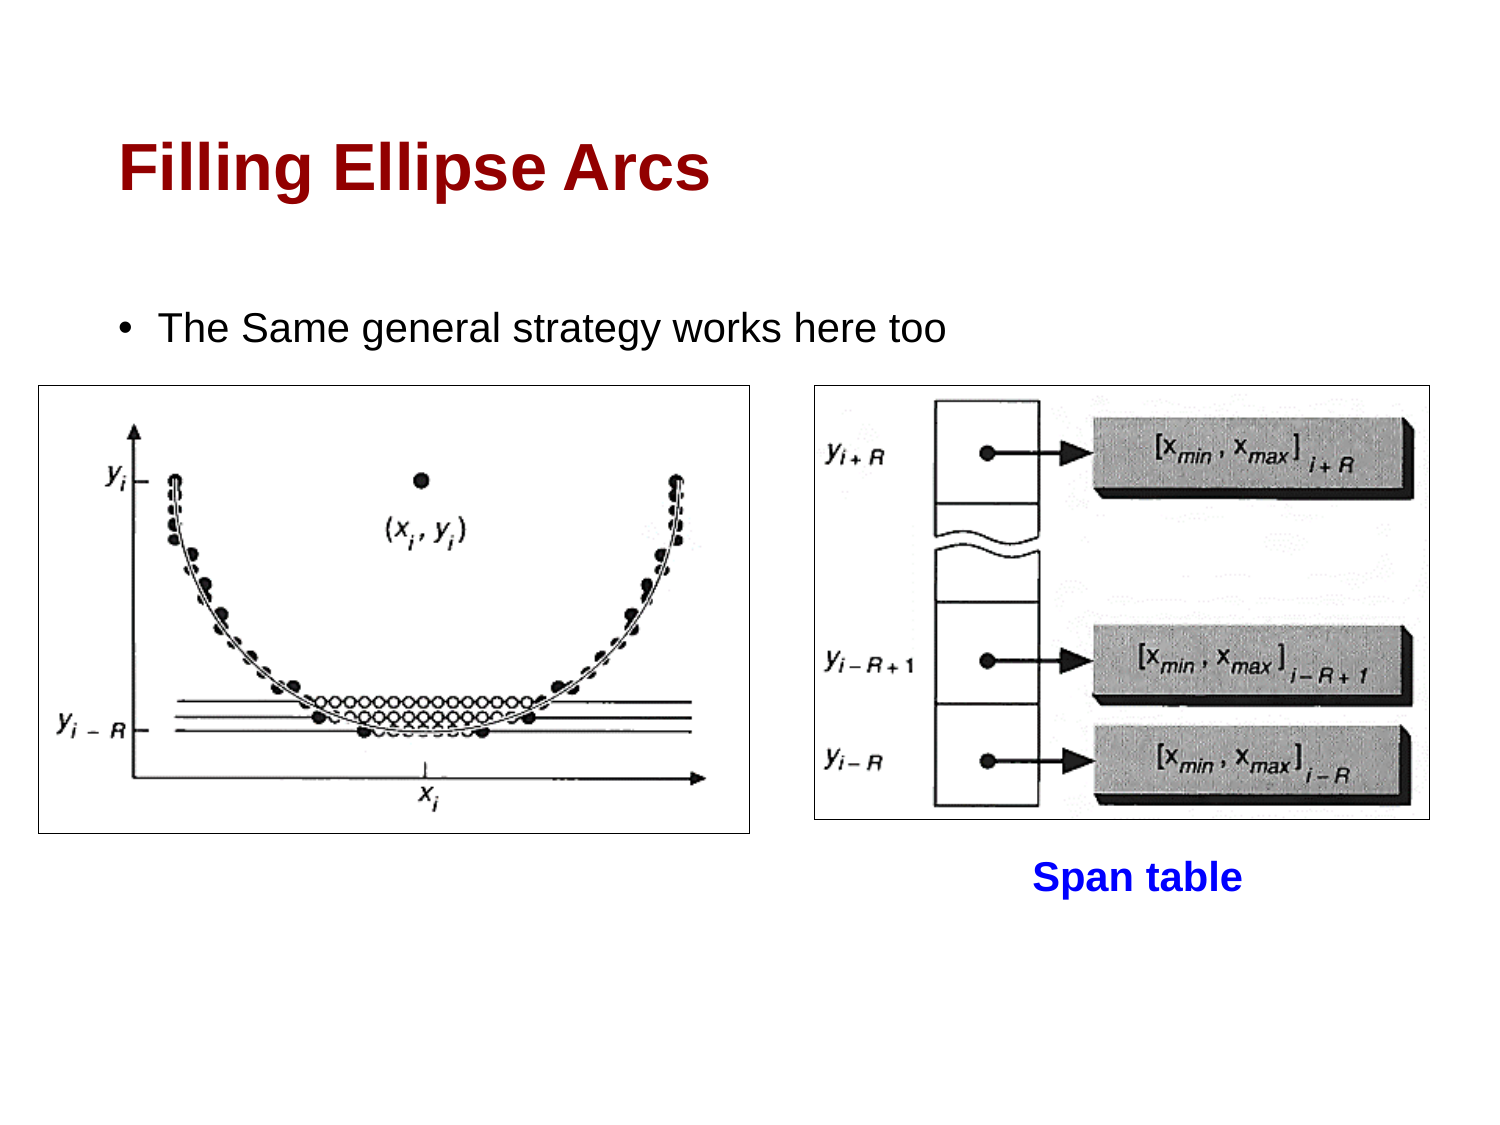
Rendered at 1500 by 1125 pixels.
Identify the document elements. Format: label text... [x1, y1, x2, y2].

picture [814, 385, 1430, 820]
picture [38, 385, 750, 834]
list The Same general strategy works here too [103, 299, 1397, 1014]
title Filling Ellipse Arcs [103, 59, 1397, 278]
text_box Span table [1017, 842, 1259, 907]
